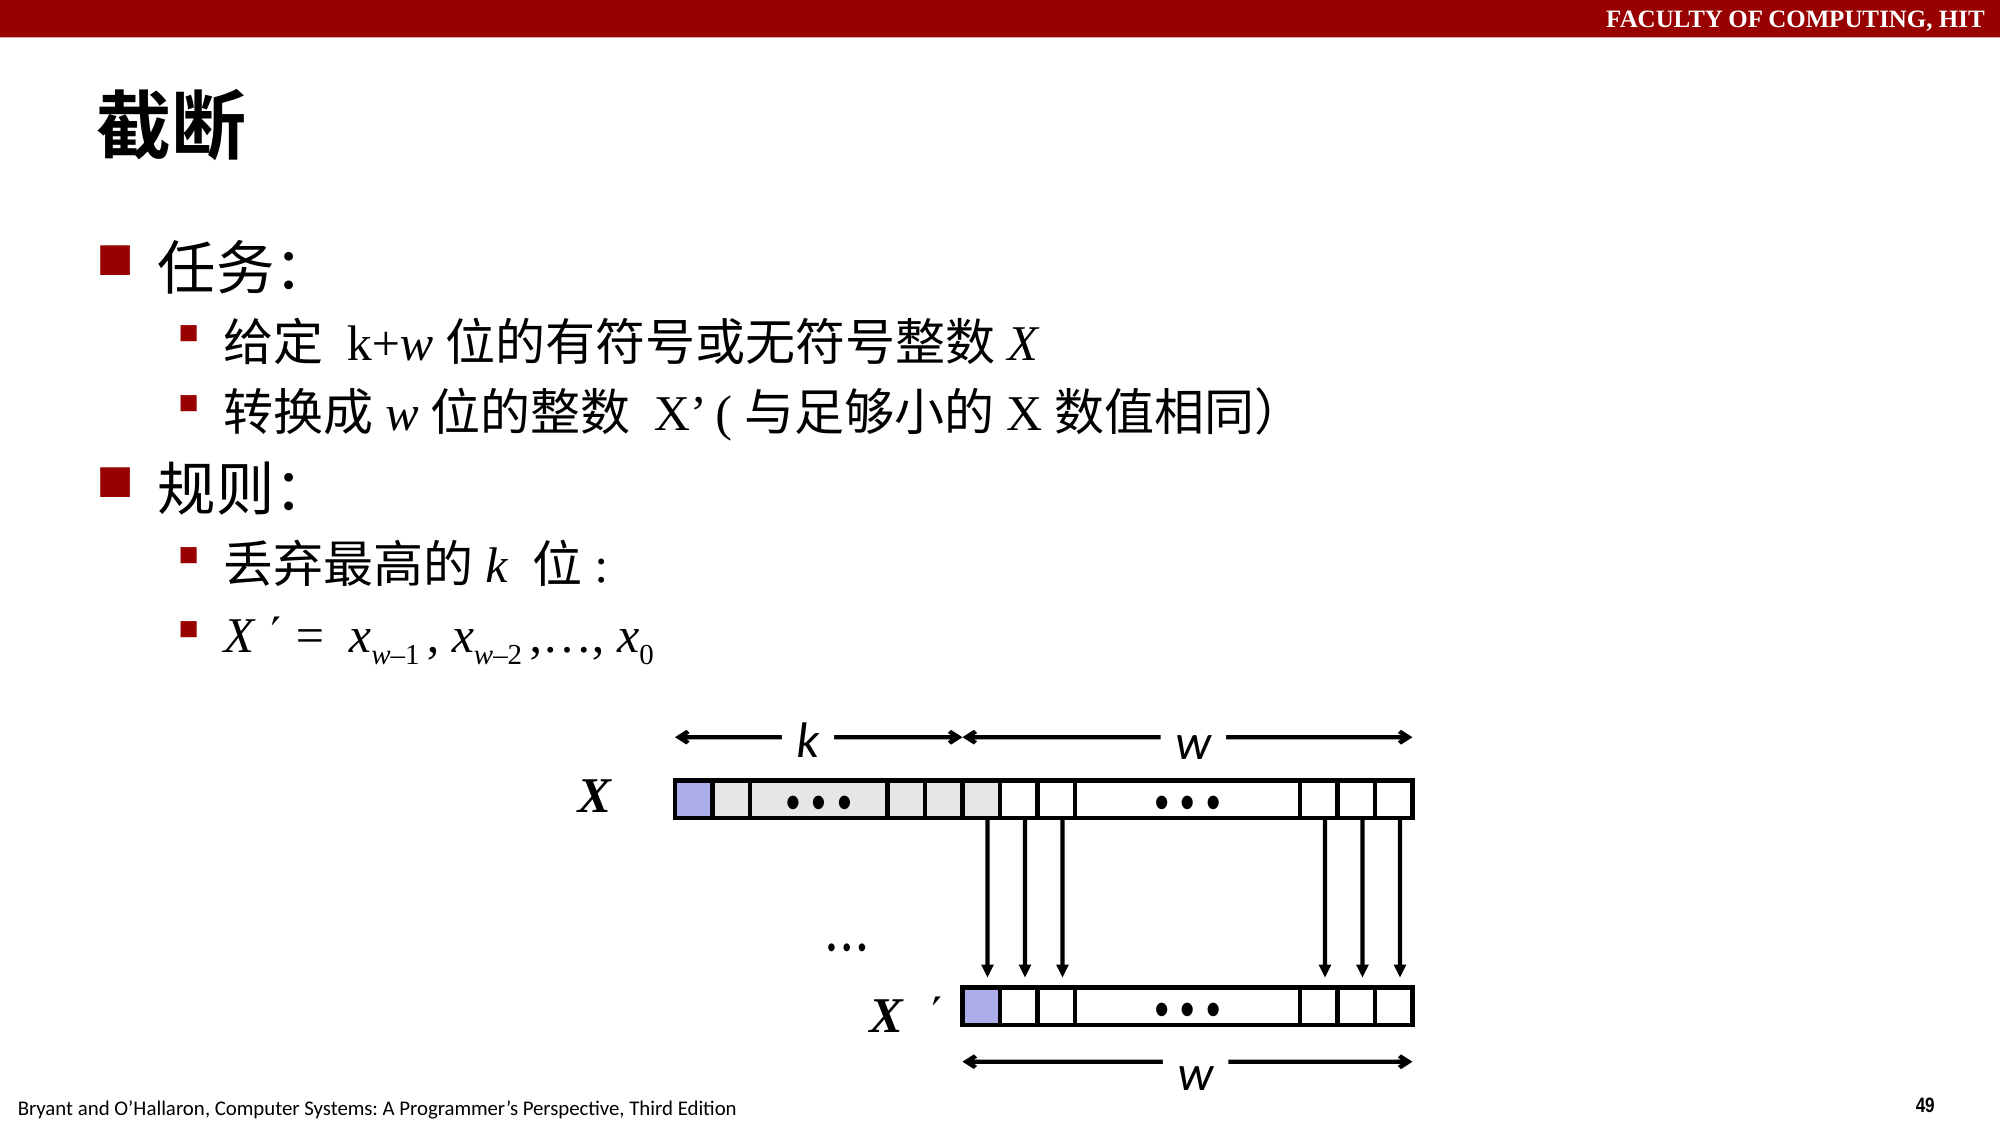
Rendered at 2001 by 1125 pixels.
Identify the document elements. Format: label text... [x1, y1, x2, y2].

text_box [962, 987, 1413, 1026]
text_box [674, 786, 1413, 819]
text_box X [562, 755, 626, 831]
list 任务： 给定 k+w位的有符号或无符号整数X 转换成w位的整数 X’ (与足够小的X数值相同） 规则： 丢弃最高的k 位: X  = xw–1 , xw–2 ,…, x0 [86, 223, 1967, 1088]
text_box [962, 1032, 1413, 1109]
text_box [674, 699, 1413, 779]
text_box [812, 825, 1401, 978]
title 截断 [81, 60, 1984, 187]
text_box X  [854, 986, 959, 1050]
